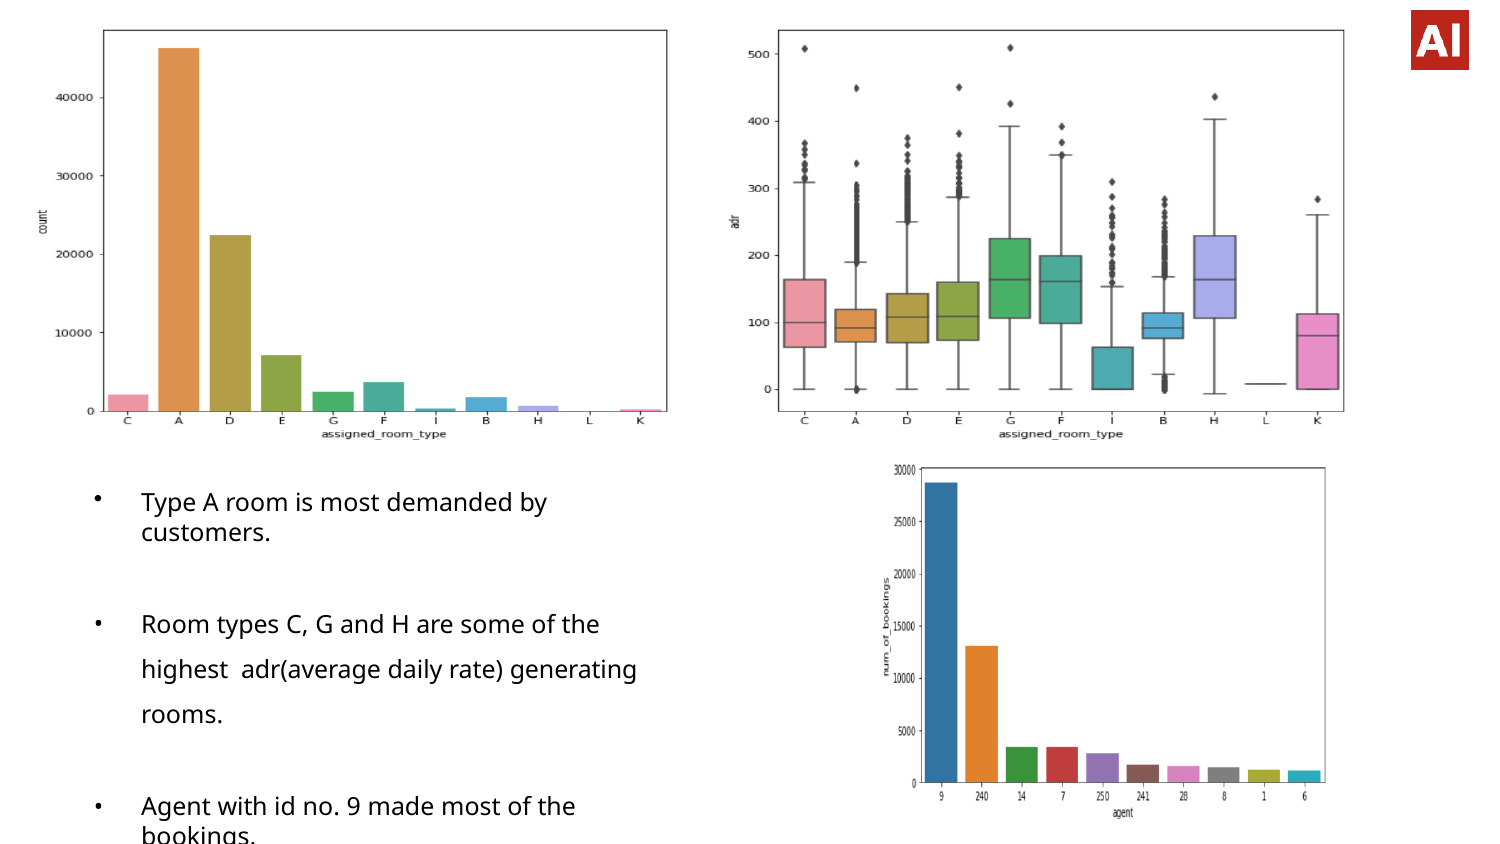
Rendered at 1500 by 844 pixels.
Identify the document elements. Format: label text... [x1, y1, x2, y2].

picture [882, 464, 1327, 820]
picture [1411, 10, 1469, 70]
picture [36, 29, 1345, 440]
text_box Type A room is most demanded by customers. Room types C, G and H are some of the highest adr(average daily rate) generating rooms. Agent with id no. 9 made most of the bookings. [91, 484, 676, 844]
